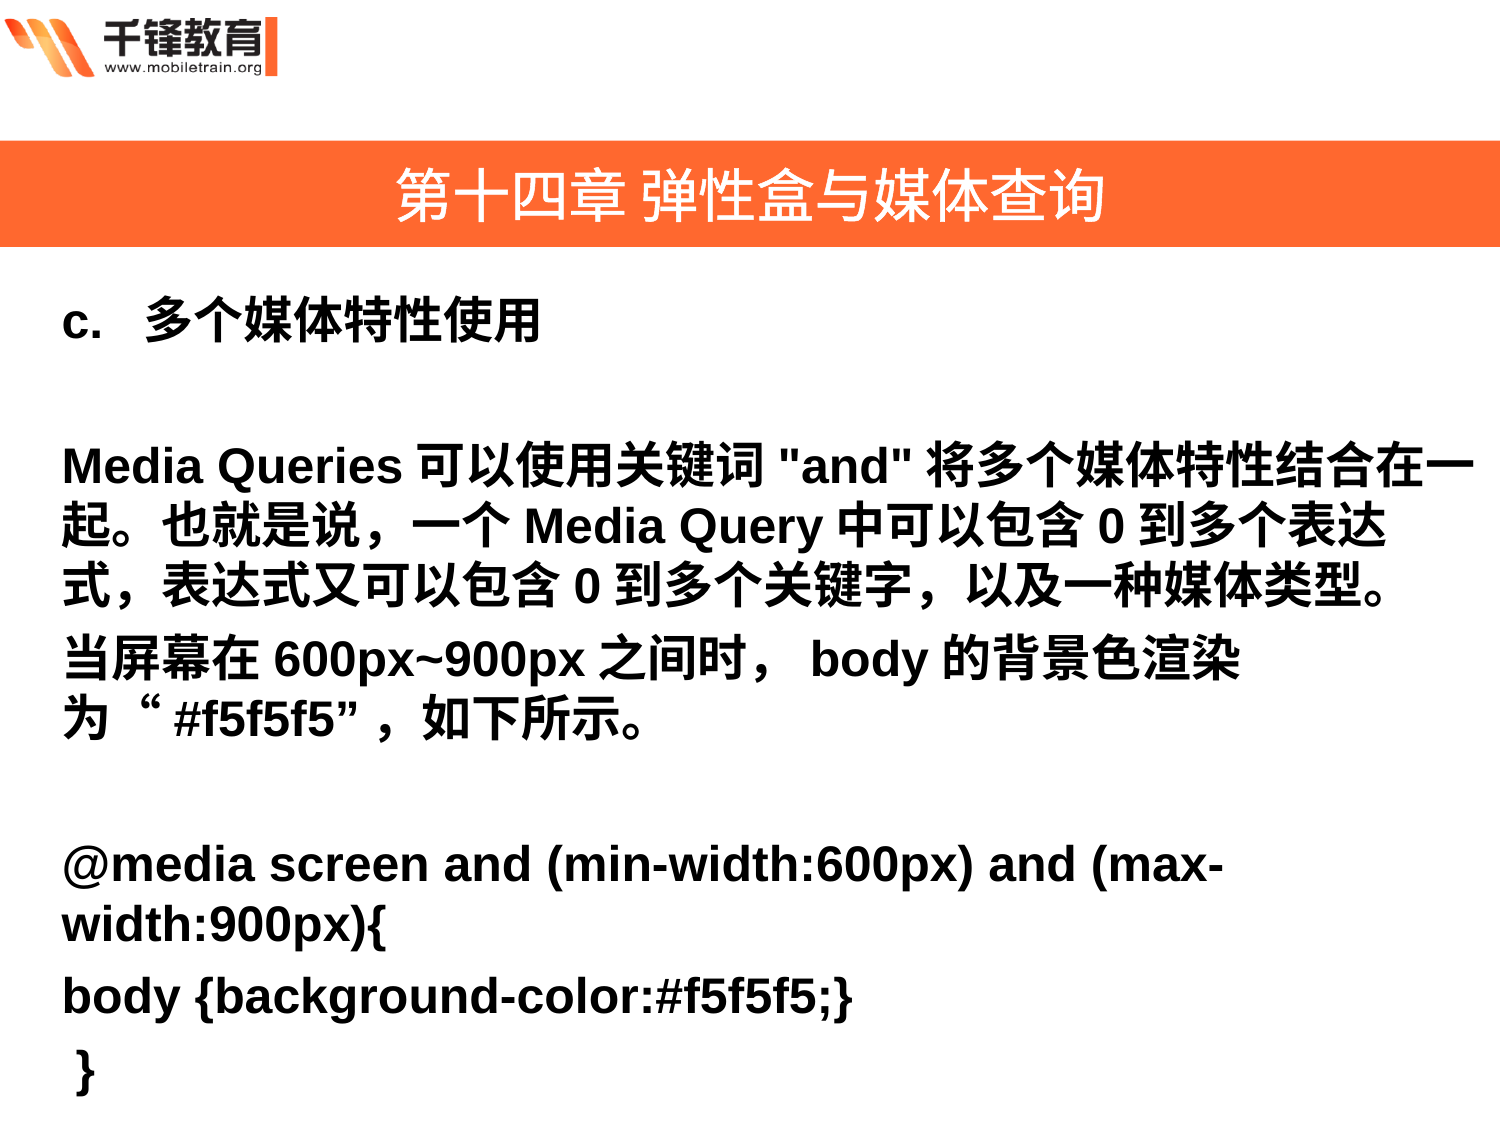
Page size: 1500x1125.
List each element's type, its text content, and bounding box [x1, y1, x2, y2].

text_box 第十四章 弹性盒与媒体查询 [0, 140, 1500, 247]
text_box c. 多个媒体特性使用 Media Queries可以使用关键词"and"将多个媒体特性结合在一起。也就是说，一个Media Query中可以包含0到多个表达式，表达式又可以包含0到多个关键字，以及一种媒体类型。 当屏幕在600px~900px之间时，body的背景色渲染为“#f5f5f5”，如下所示。 @media screen and (min-width:600px) and (max-width:900px){ body {background-color:#f5f5f5;} } [46, 281, 1500, 1078]
picture [3, 18, 261, 79]
